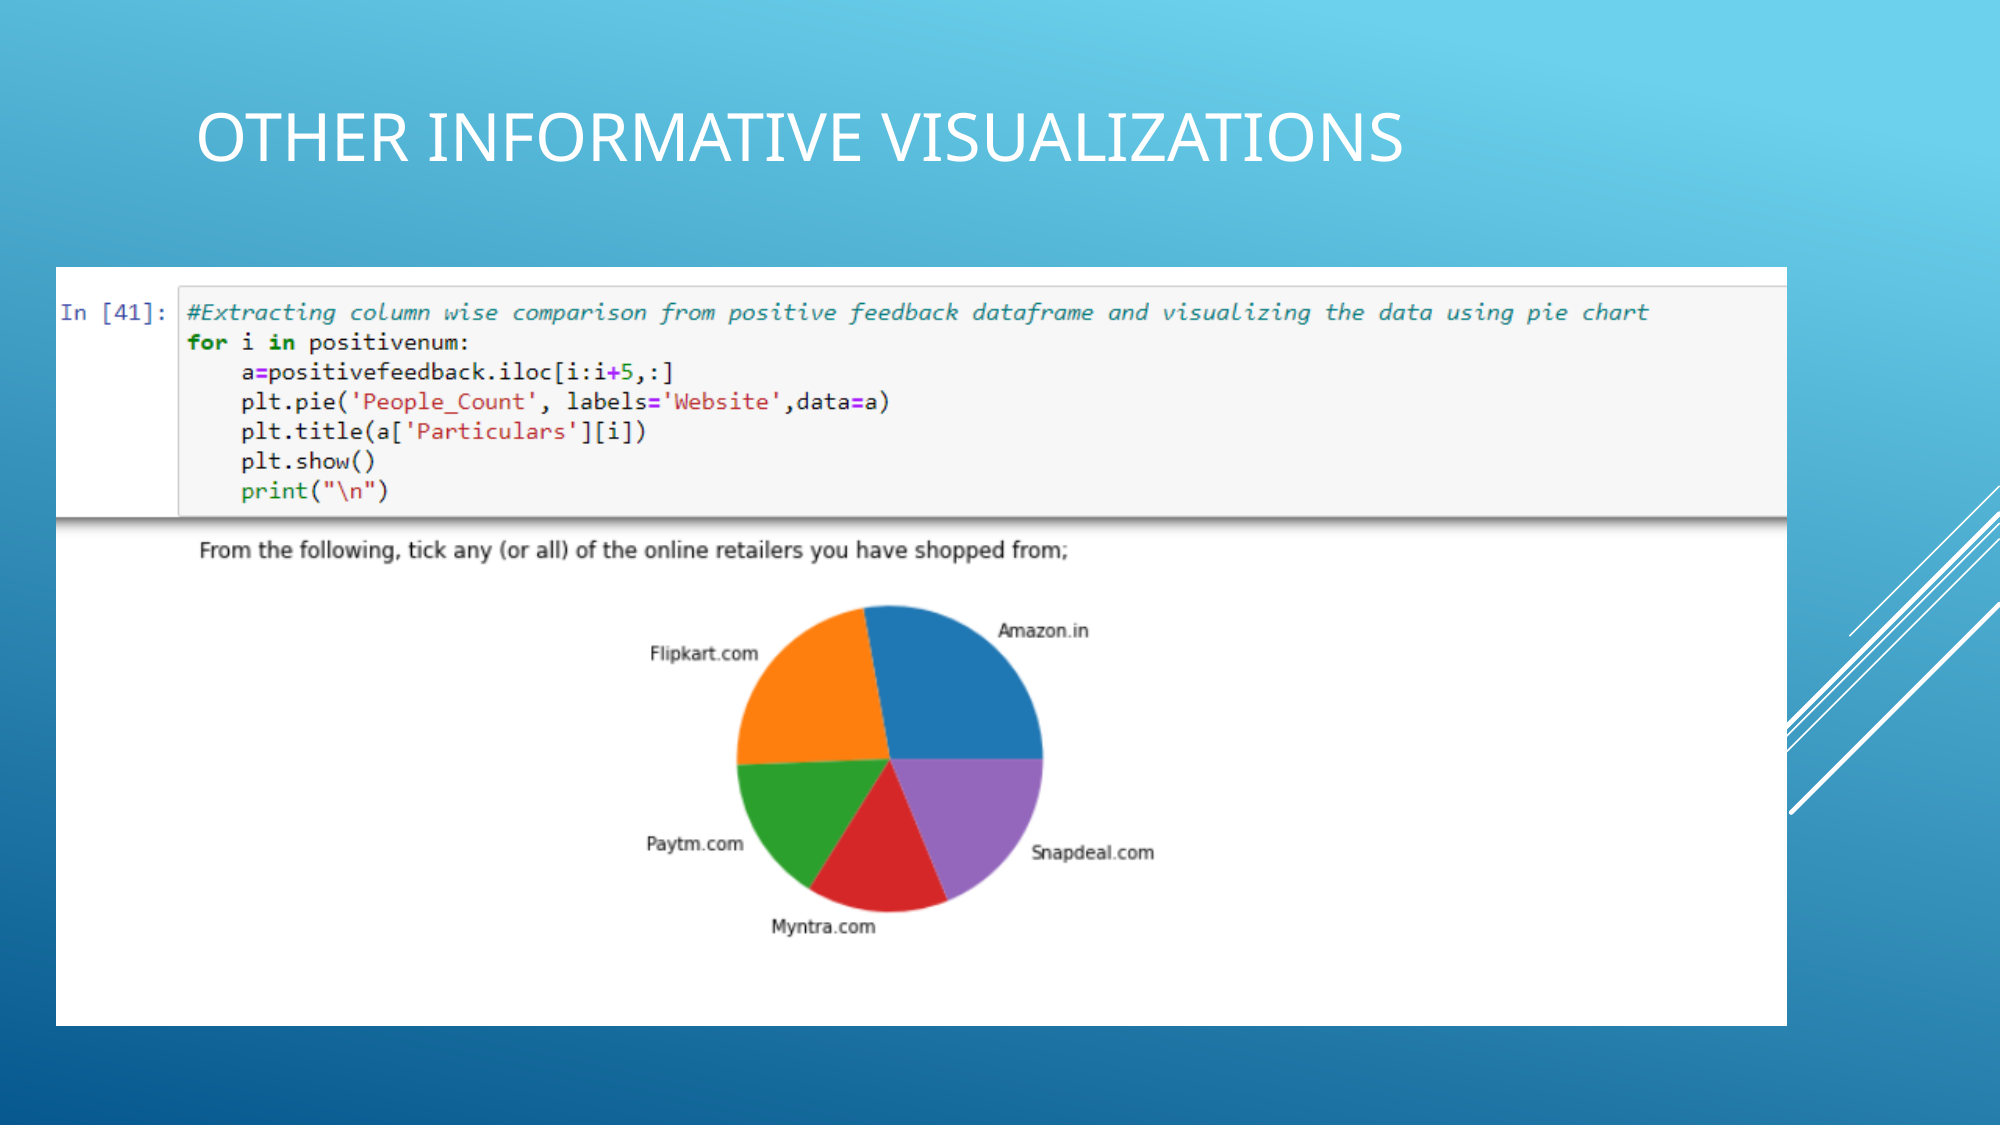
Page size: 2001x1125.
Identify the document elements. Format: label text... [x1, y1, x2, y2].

title Other informative Visualizations [180, 47, 1830, 223]
picture [56, 267, 1787, 1026]
